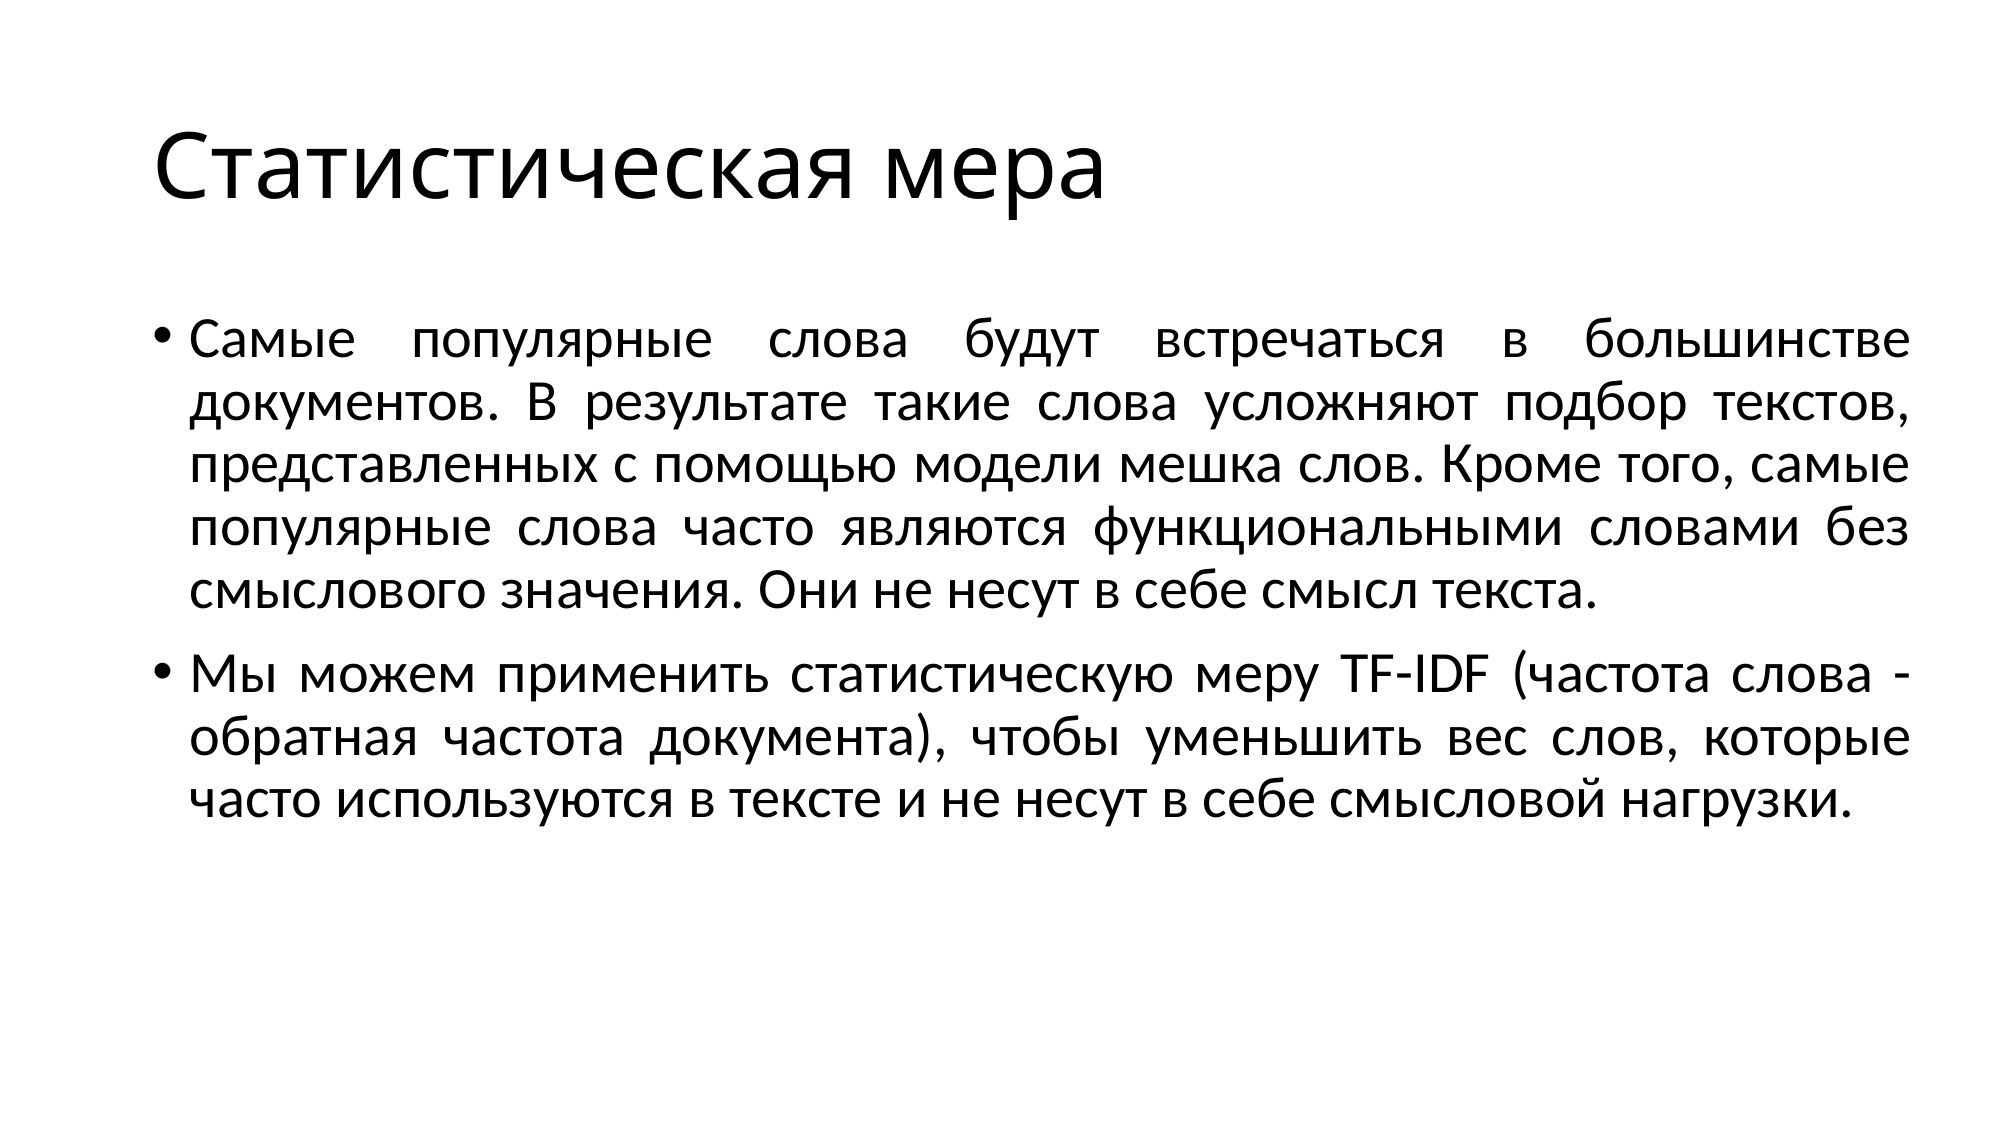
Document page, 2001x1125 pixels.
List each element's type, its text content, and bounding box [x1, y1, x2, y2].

list Самые популярные слова будут встречаться в большинстве документов. В результате такие слова усложняют подбор текстов, представленных с помощью модели мешка слов. Кроме того, самые популярные слова часто являются функциональными словами без смыслового значения. Они не несут в себе смысл текста. Мы можем применить статистическую меру TF-IDF (частота слова - обратная частота документа), чтобы уменьшить вес слов, которые часто используются в тексте и не несут в себе смысловой нагрузки. [137, 299, 1928, 1014]
title Статистическая мера [137, 59, 1863, 278]
